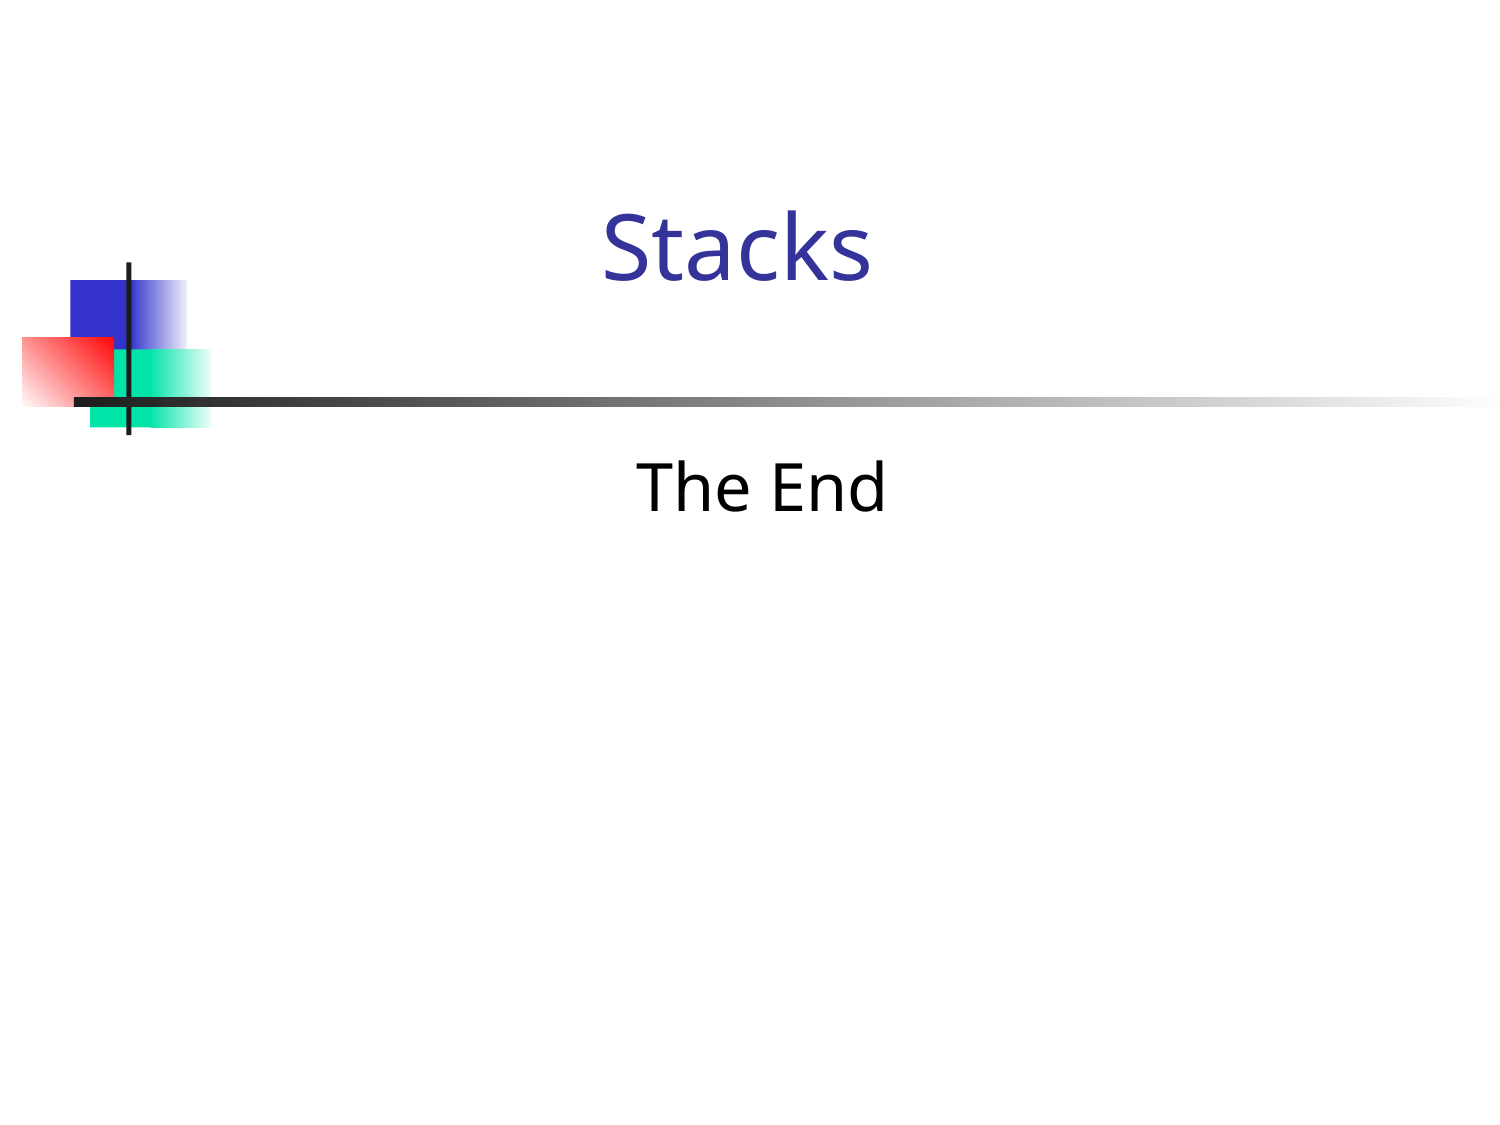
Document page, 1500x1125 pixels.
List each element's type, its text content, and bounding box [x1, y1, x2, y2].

title Stacks [74, 124, 1401, 363]
subtitle The End [237, 437, 1288, 726]
